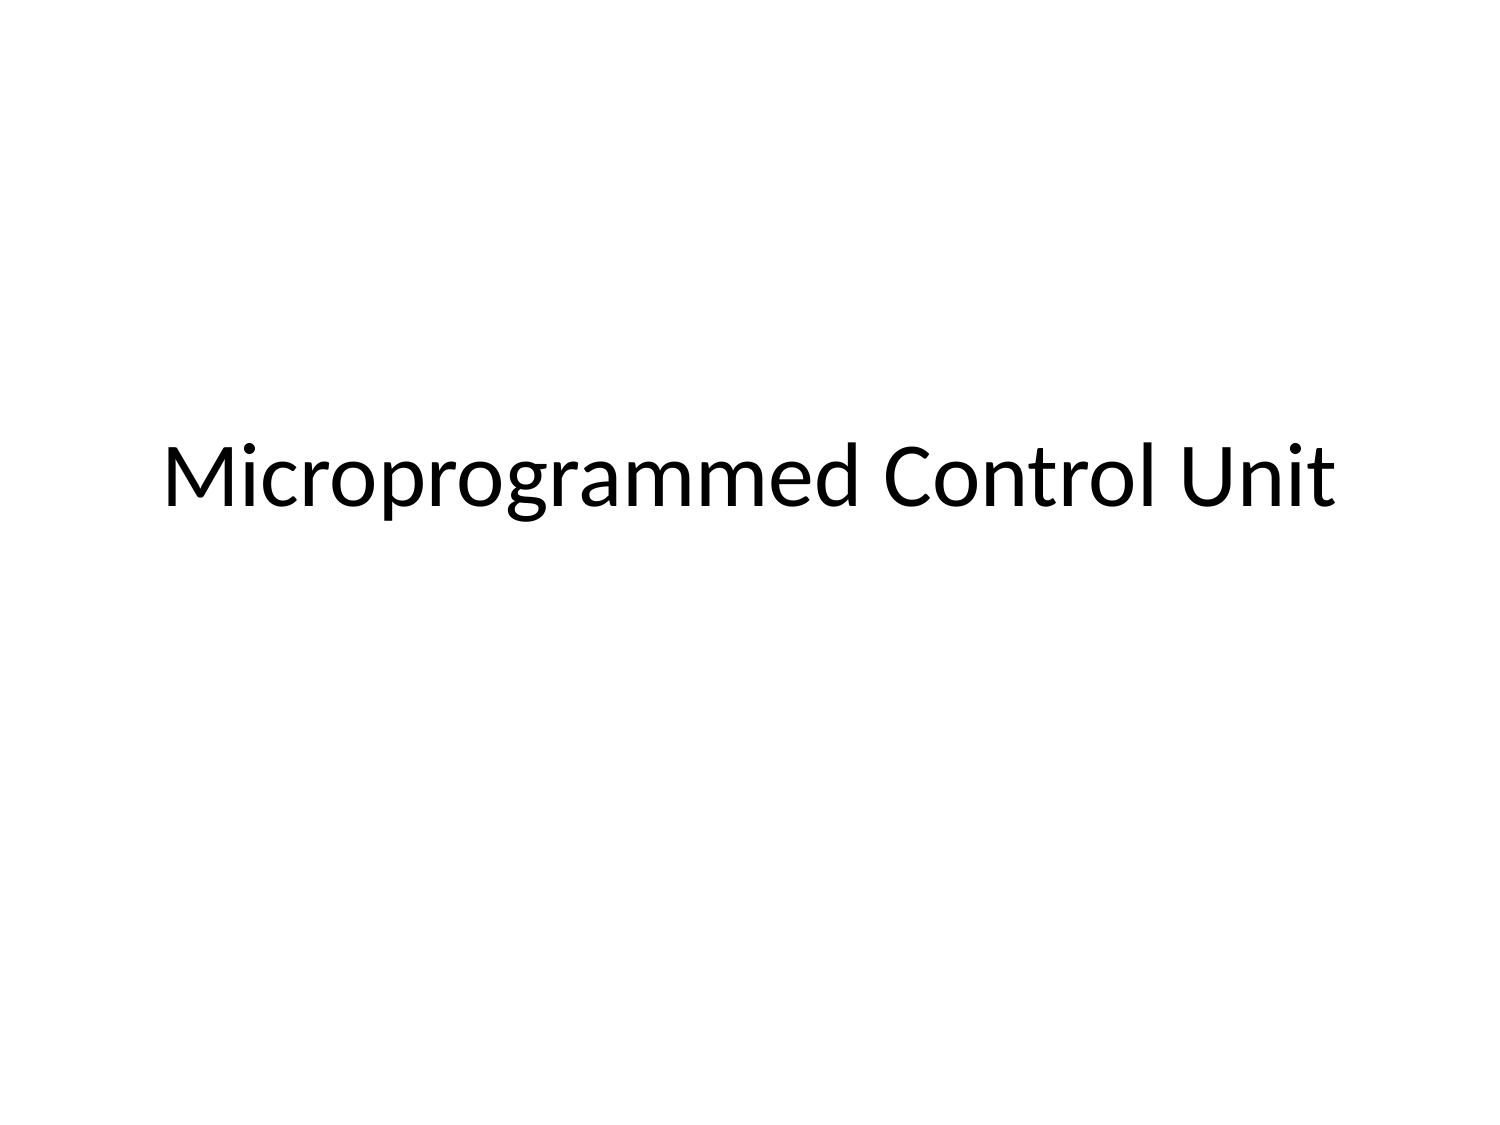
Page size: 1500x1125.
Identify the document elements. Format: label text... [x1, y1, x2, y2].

title Microprogrammed Control Unit [112, 349, 1388, 591]
